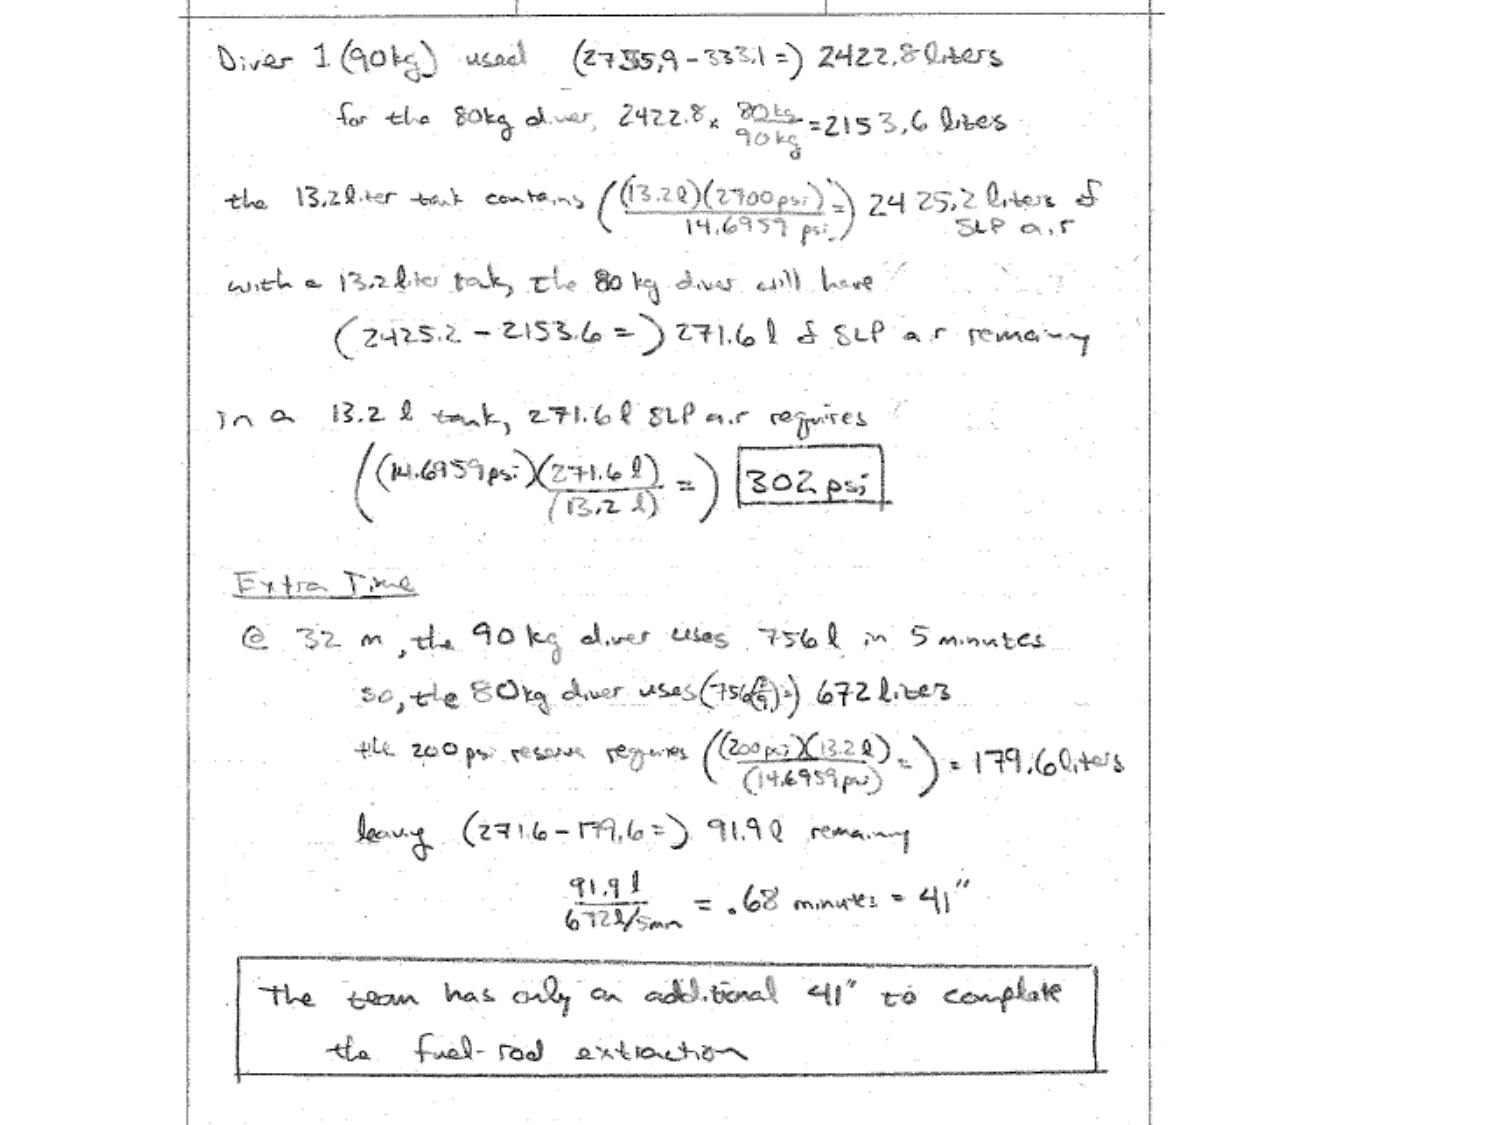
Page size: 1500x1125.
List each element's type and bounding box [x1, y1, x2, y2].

picture [178, 0, 1166, 1125]
